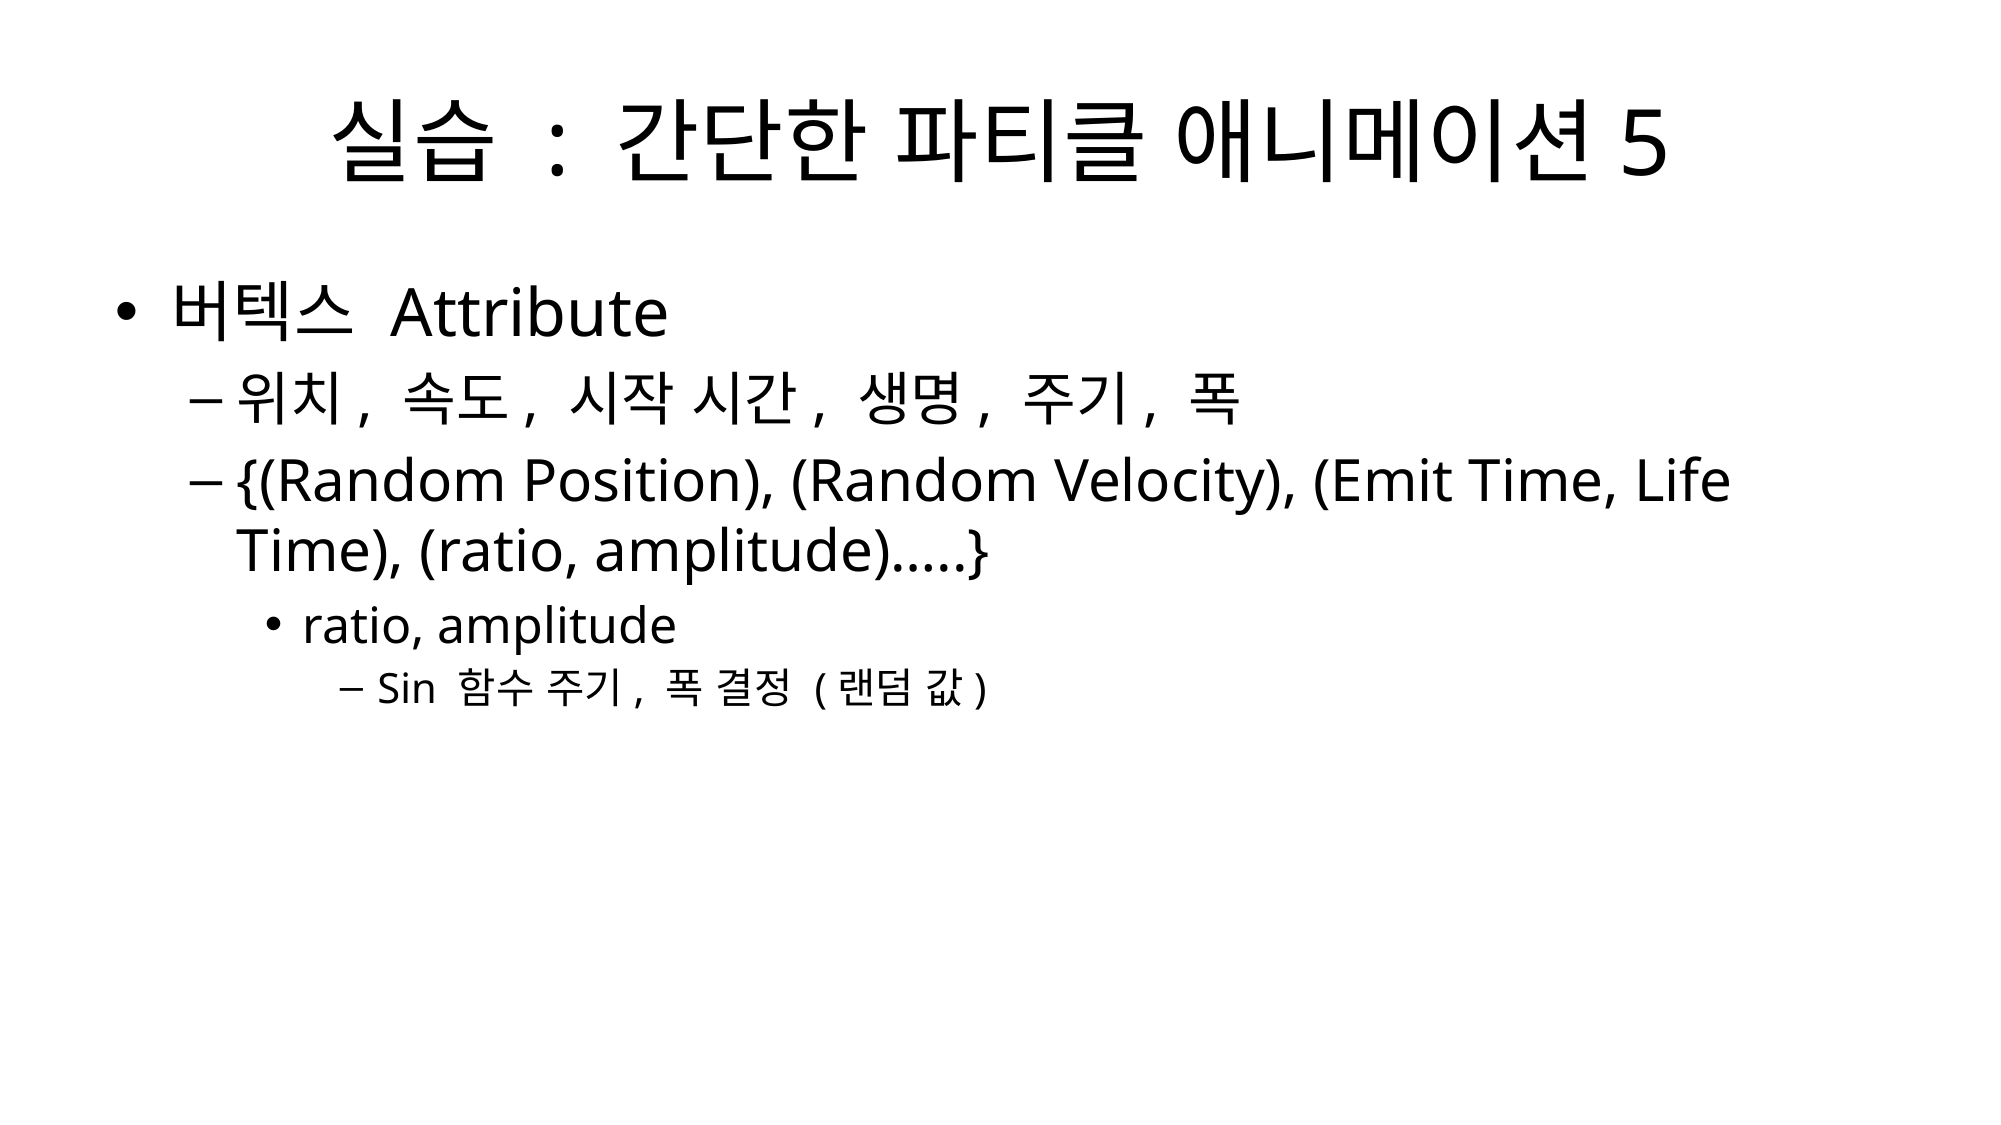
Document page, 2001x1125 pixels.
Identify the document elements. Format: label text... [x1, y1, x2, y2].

title 실습 : 간단한 파티클 애니메이션5 [99, 45, 1900, 233]
list 버텍스 Attribute 위치, 속도, 시작 시간, 생명, 주기, 폭 {(Random Position), (Random Velocity), (Emit Time, Life Time), (ratio, amplitude)…..} ratio, amplitude Sin 함수 주기, 폭 결정 (랜덤 값) [99, 262, 1900, 1005]
